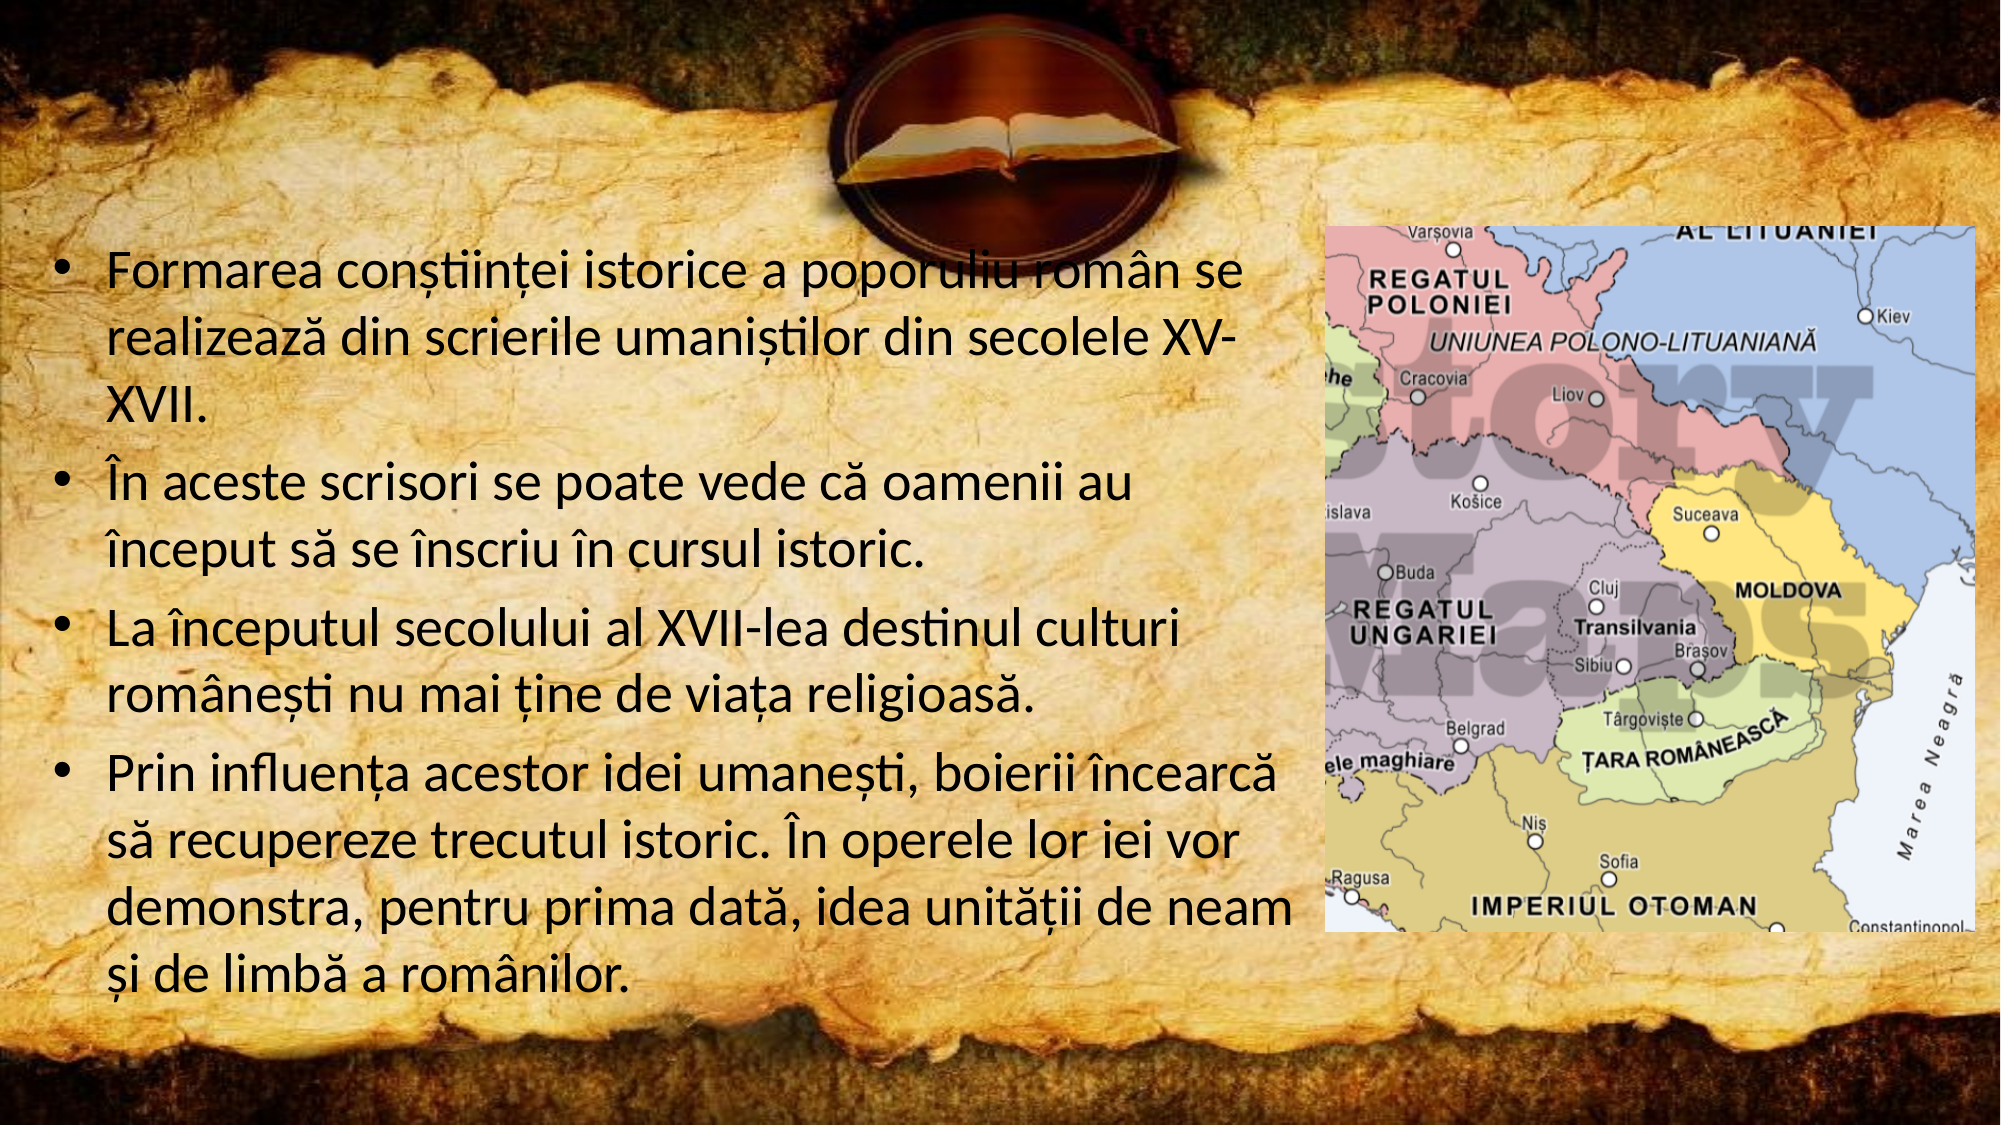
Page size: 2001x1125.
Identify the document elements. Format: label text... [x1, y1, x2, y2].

list Formarea conștiinței istorice a poporuliu român se realizează din scrierile umaniștilor din secolele XV-XVII. În aceste scrisori se poate vede că oamenii au început să se înscriu în cursul istoric. La începutul secolului al XVII-lea destinul culturi românești nu mai ține de viața religioasă. Prin influența acestor idei umanești, boierii încearcă să recupereze trecutul istoric. În operele lor iei vor demonstra, pentru prima dată, idea unității de neam și de limbă a românilor. [37, 224, 1325, 1013]
picture [0, 0, 2001, 1125]
